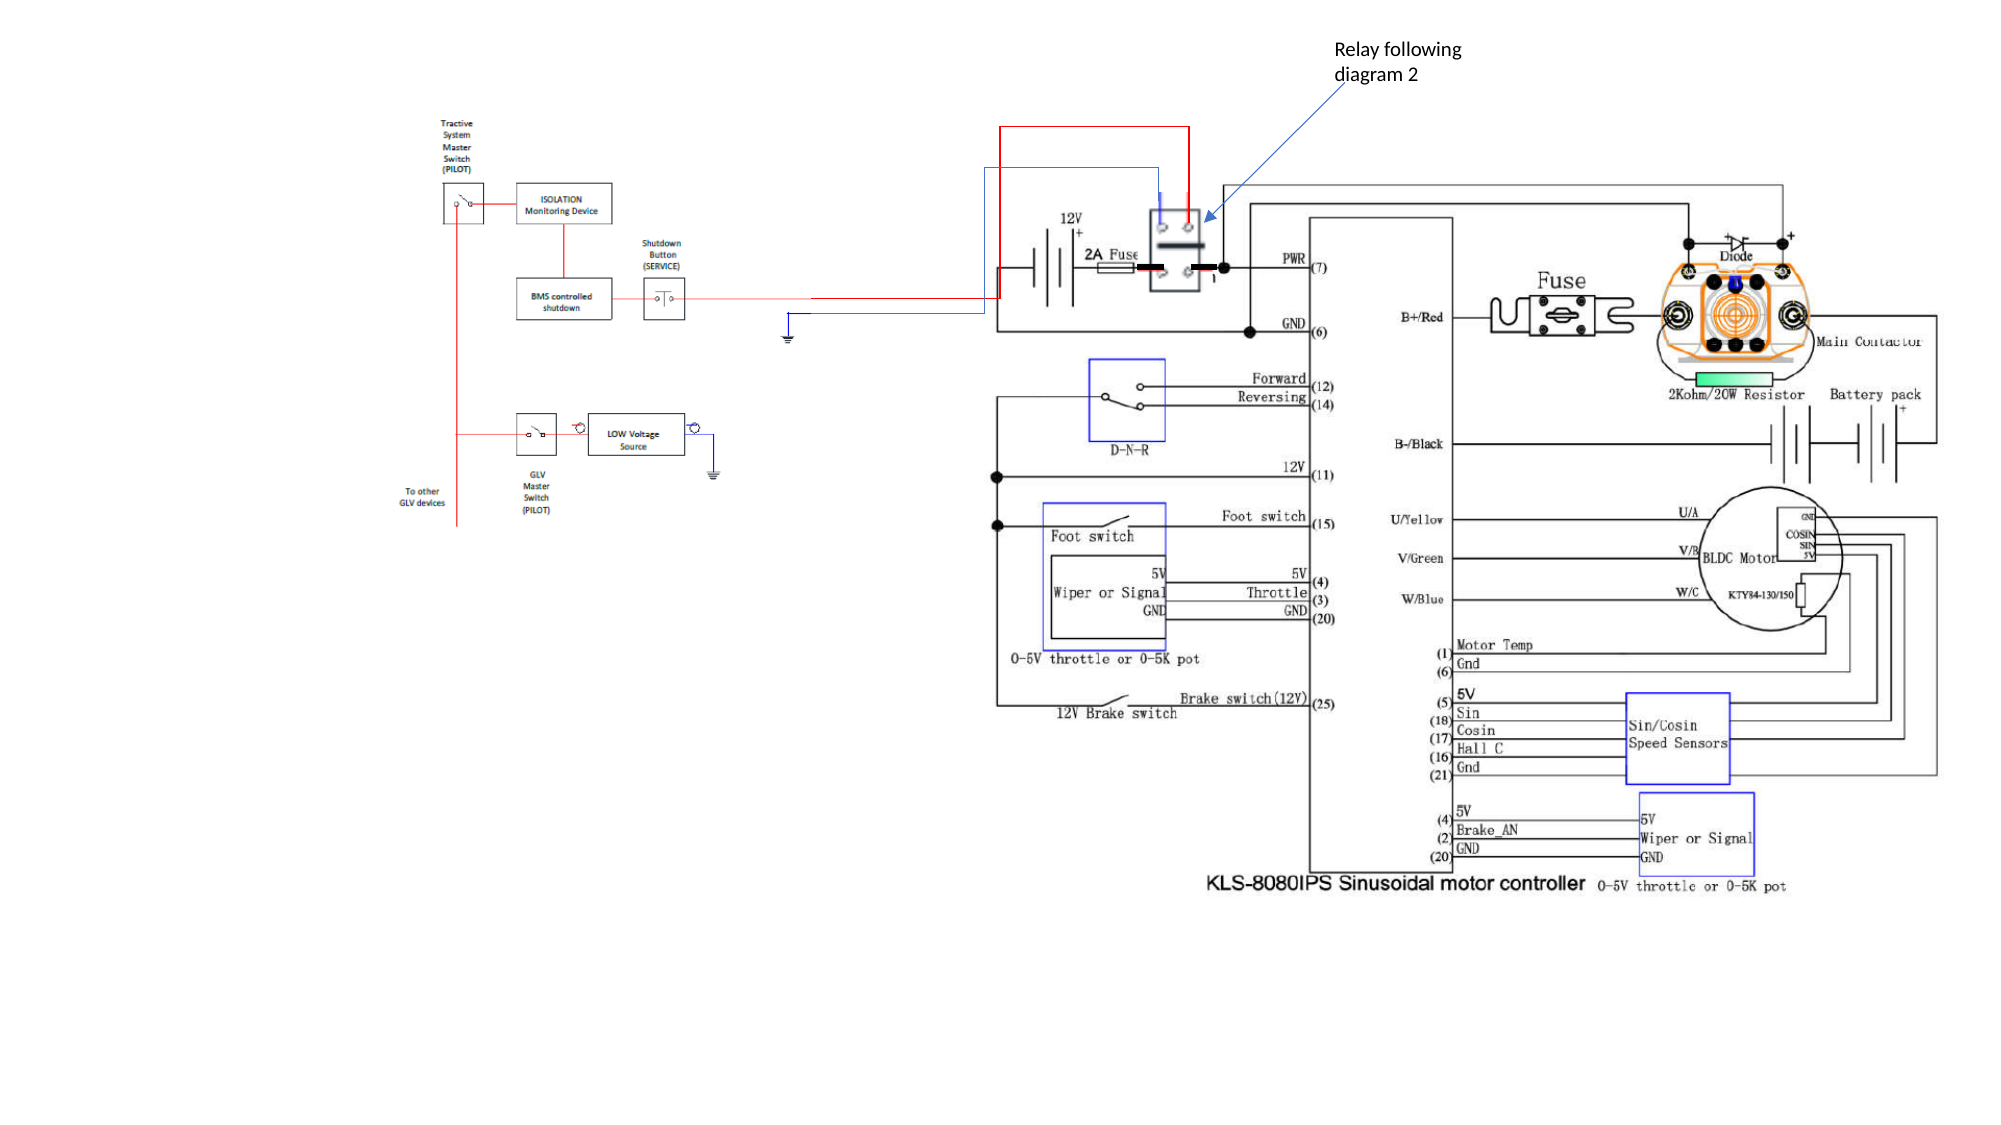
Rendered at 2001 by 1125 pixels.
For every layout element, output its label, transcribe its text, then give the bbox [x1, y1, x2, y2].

picture [965, 167, 1971, 918]
text_box Relay following diagram 2 [1319, 27, 1541, 93]
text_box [810, 126, 1190, 299]
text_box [1203, 82, 1345, 223]
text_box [810, 167, 1159, 314]
picture [384, 72, 811, 610]
